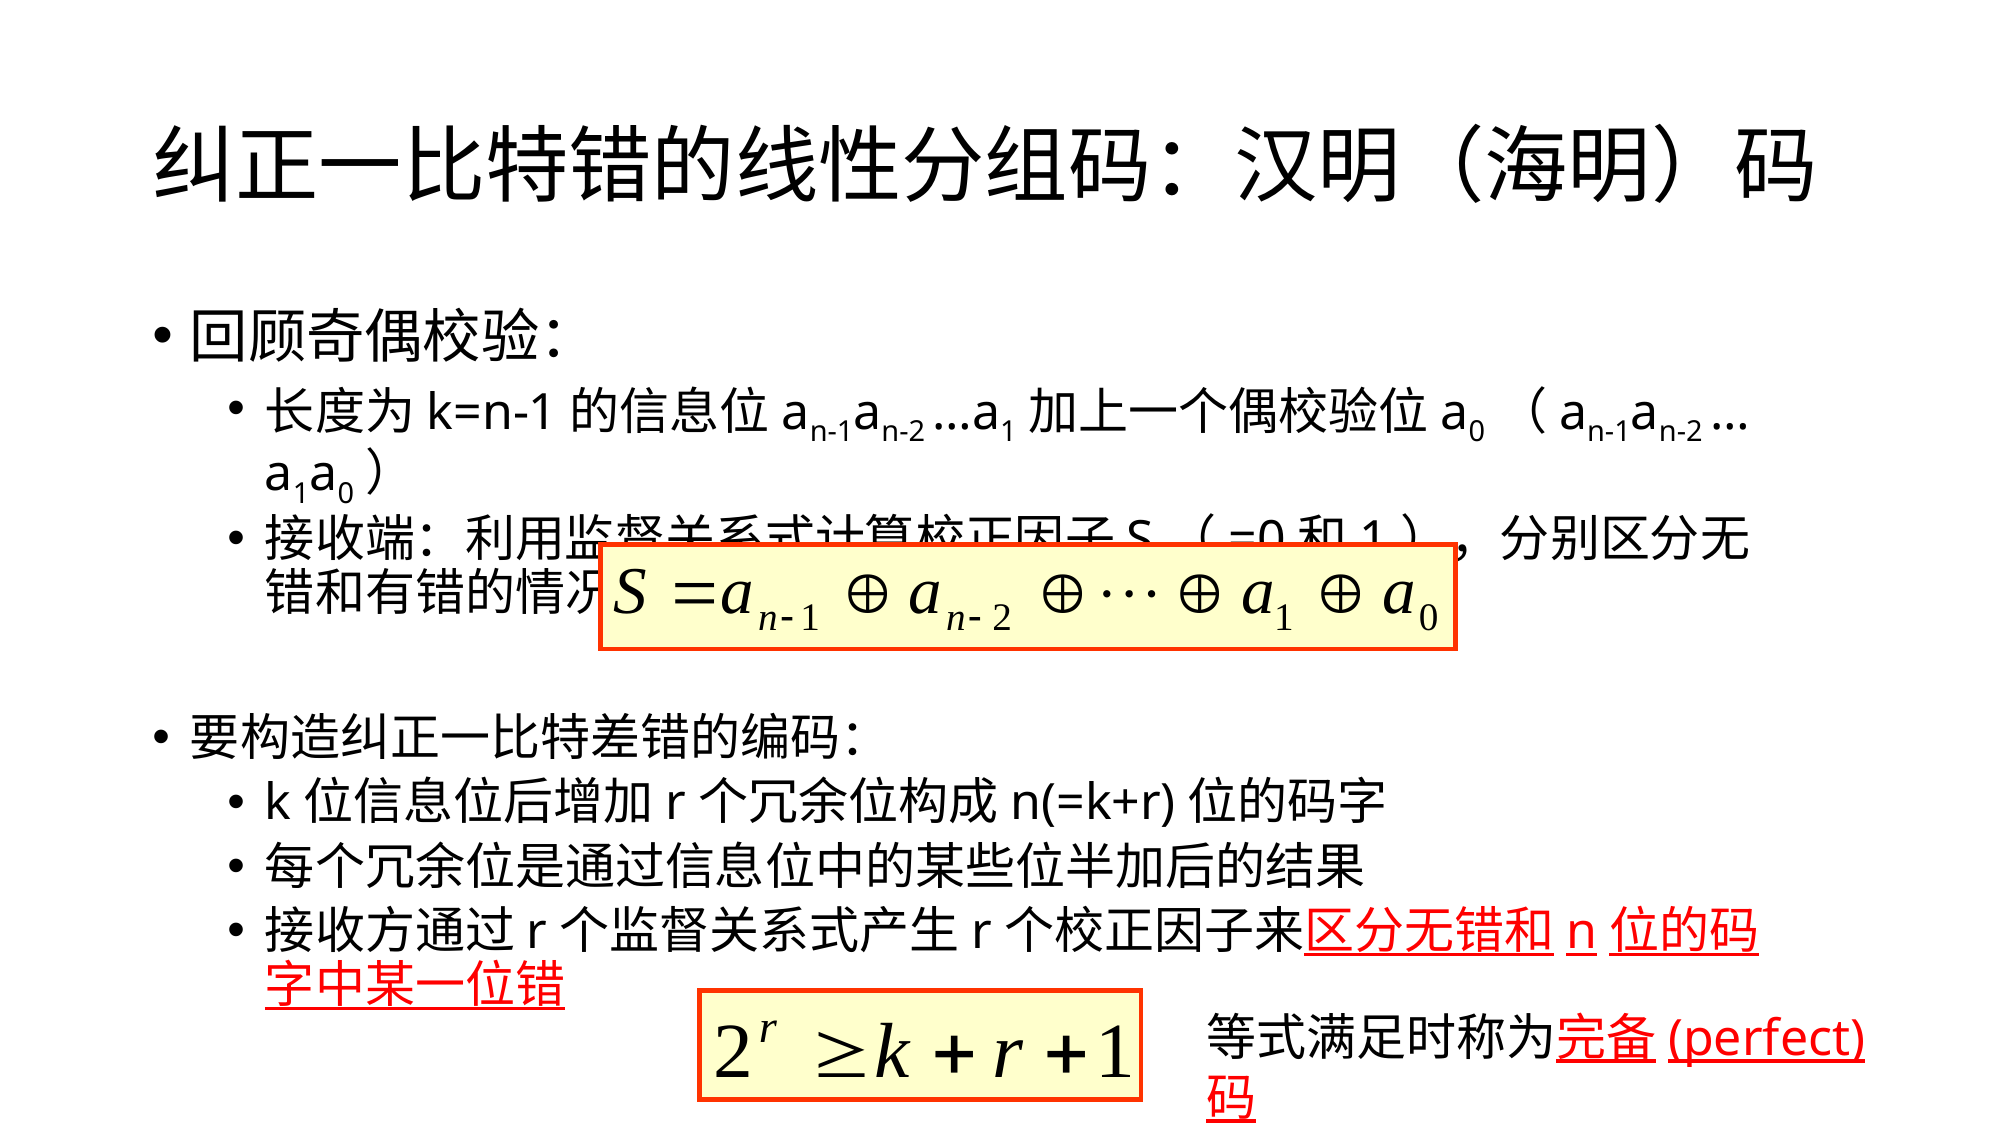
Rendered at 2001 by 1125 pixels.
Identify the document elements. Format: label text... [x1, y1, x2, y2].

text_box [701, 992, 1139, 1098]
text_box 等式满足时称为完备(perfect)码 [1191, 997, 1906, 1125]
title 纠正一比特错的线性分组码：汉明（海明）码 [137, 59, 1863, 278]
text_box 要构造纠正一比特差错的编码： k位信息位后增加r个冗余位构成n(=k+r)位的码字 每个冗余位是通过信息位中的某些位半加后的结果 接收方通过r个监督关系式产生r个校正因子来区分无错和n位的码字中某一位错 [137, 705, 1803, 1028]
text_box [602, 546, 1453, 647]
list 回顾奇偶校验： 长度为k=n-1的信息位an-1an-2 …a1加上一个偶校验位a0（an-1an-2 …a1a0） 接收端：利用监督关系式计算校正因子S（=0和1），分别区分无错和有错的情况 [137, 299, 1803, 623]
